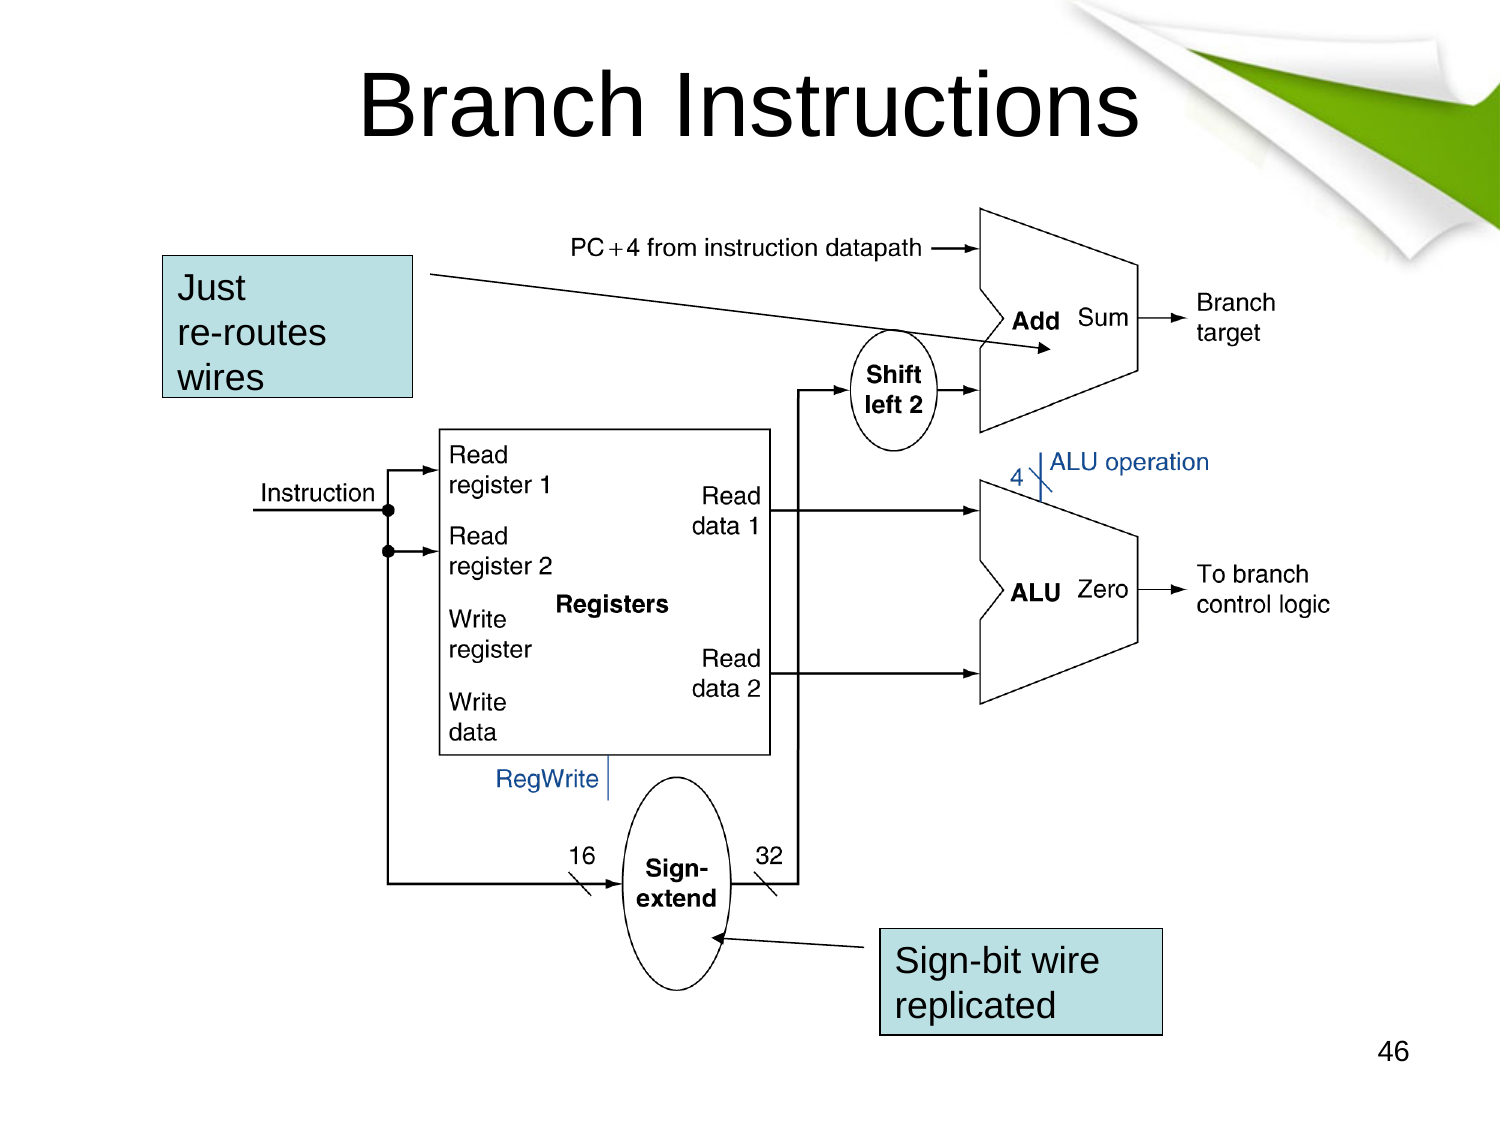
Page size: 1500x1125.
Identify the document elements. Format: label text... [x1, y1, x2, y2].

text_box Sign-bit wire replicated [879, 1000, 1163, 1035]
title Branch Instructions [75, 5, 1425, 194]
slide_number 46 [1074, 1024, 1425, 1103]
text_box Just re-routes wires [162, 255, 248, 398]
picture [0, 0, 1500, 1125]
